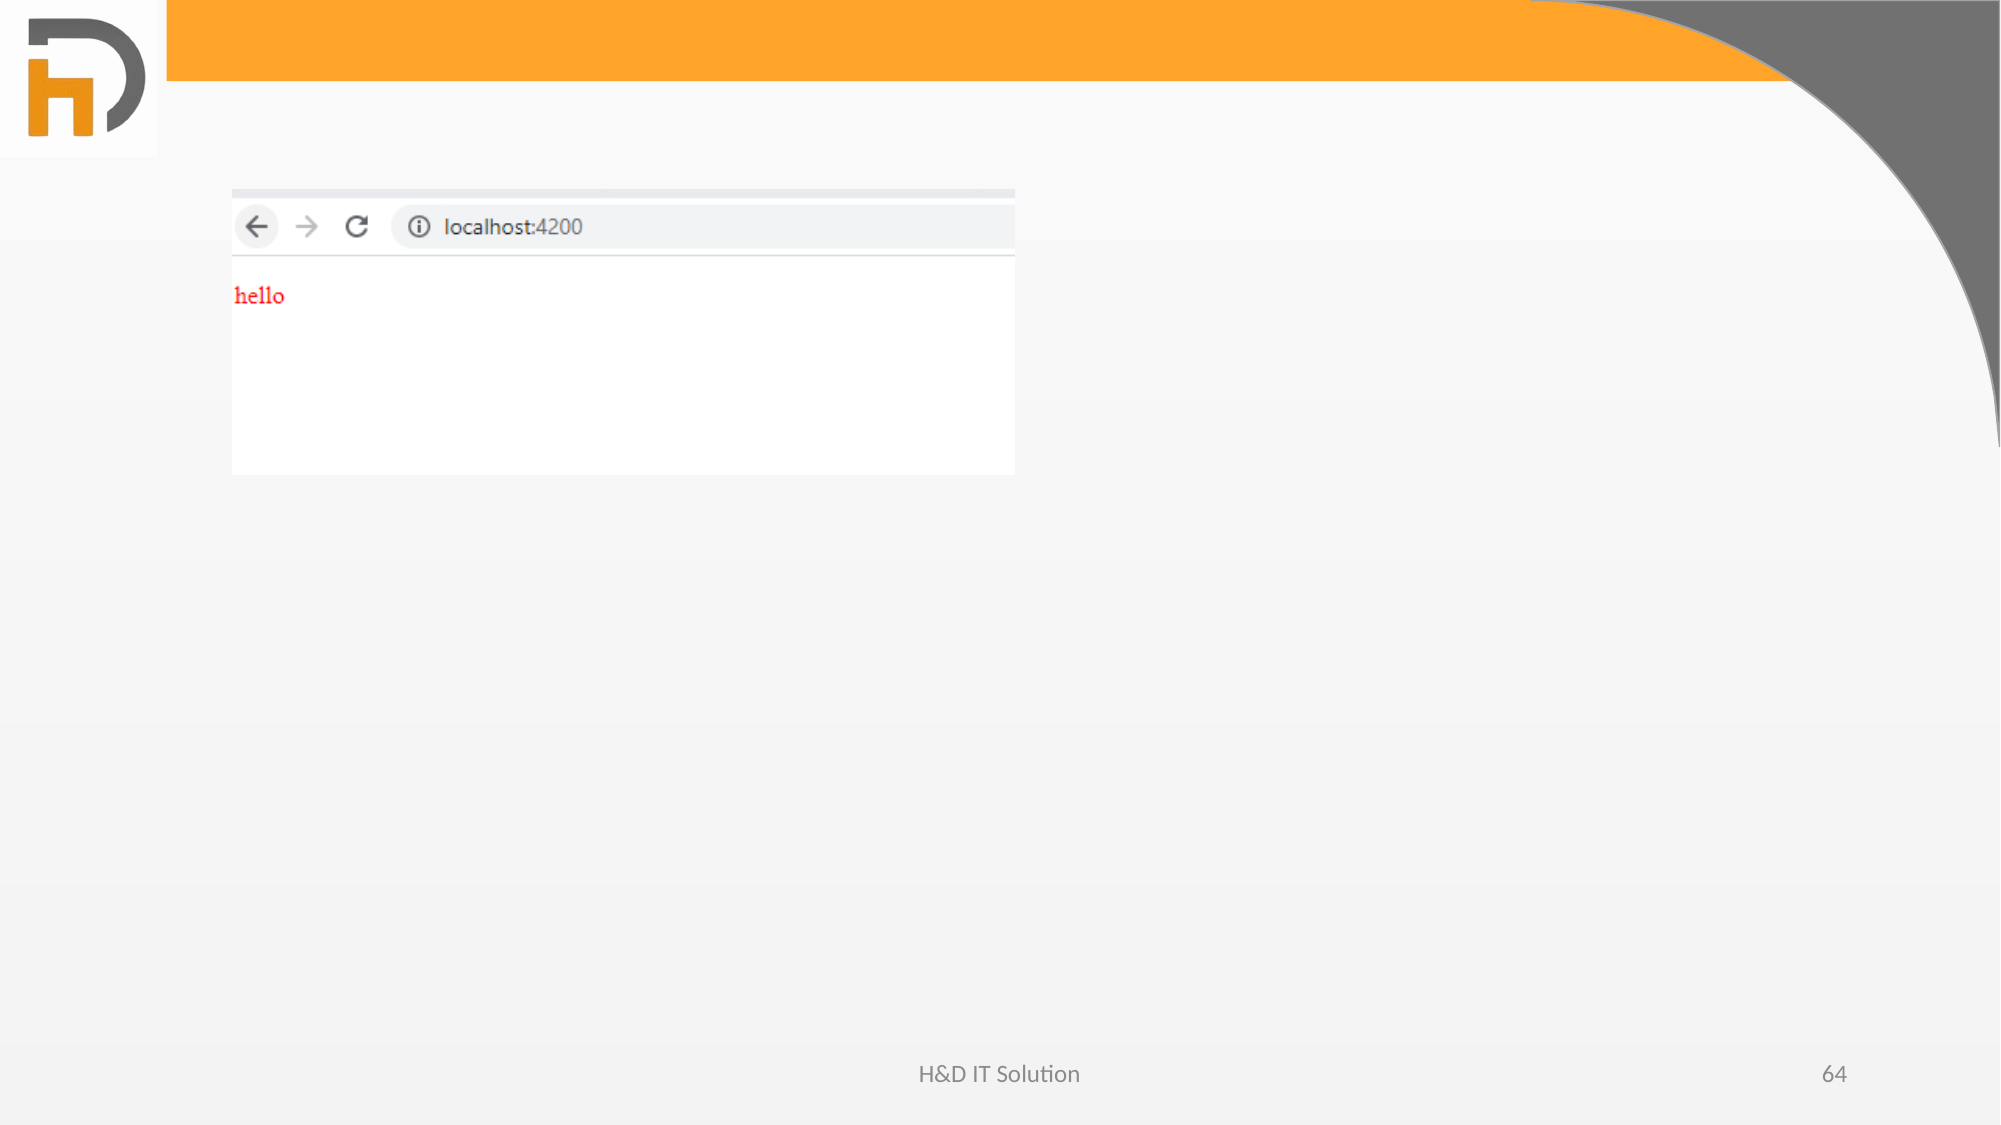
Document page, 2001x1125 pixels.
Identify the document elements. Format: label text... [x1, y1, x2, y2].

picture [232, 189, 1016, 475]
picture [0, 0, 157, 157]
footer H&D IT Solution [662, 1042, 1338, 1103]
slide_number 64 [1412, 1042, 1863, 1103]
